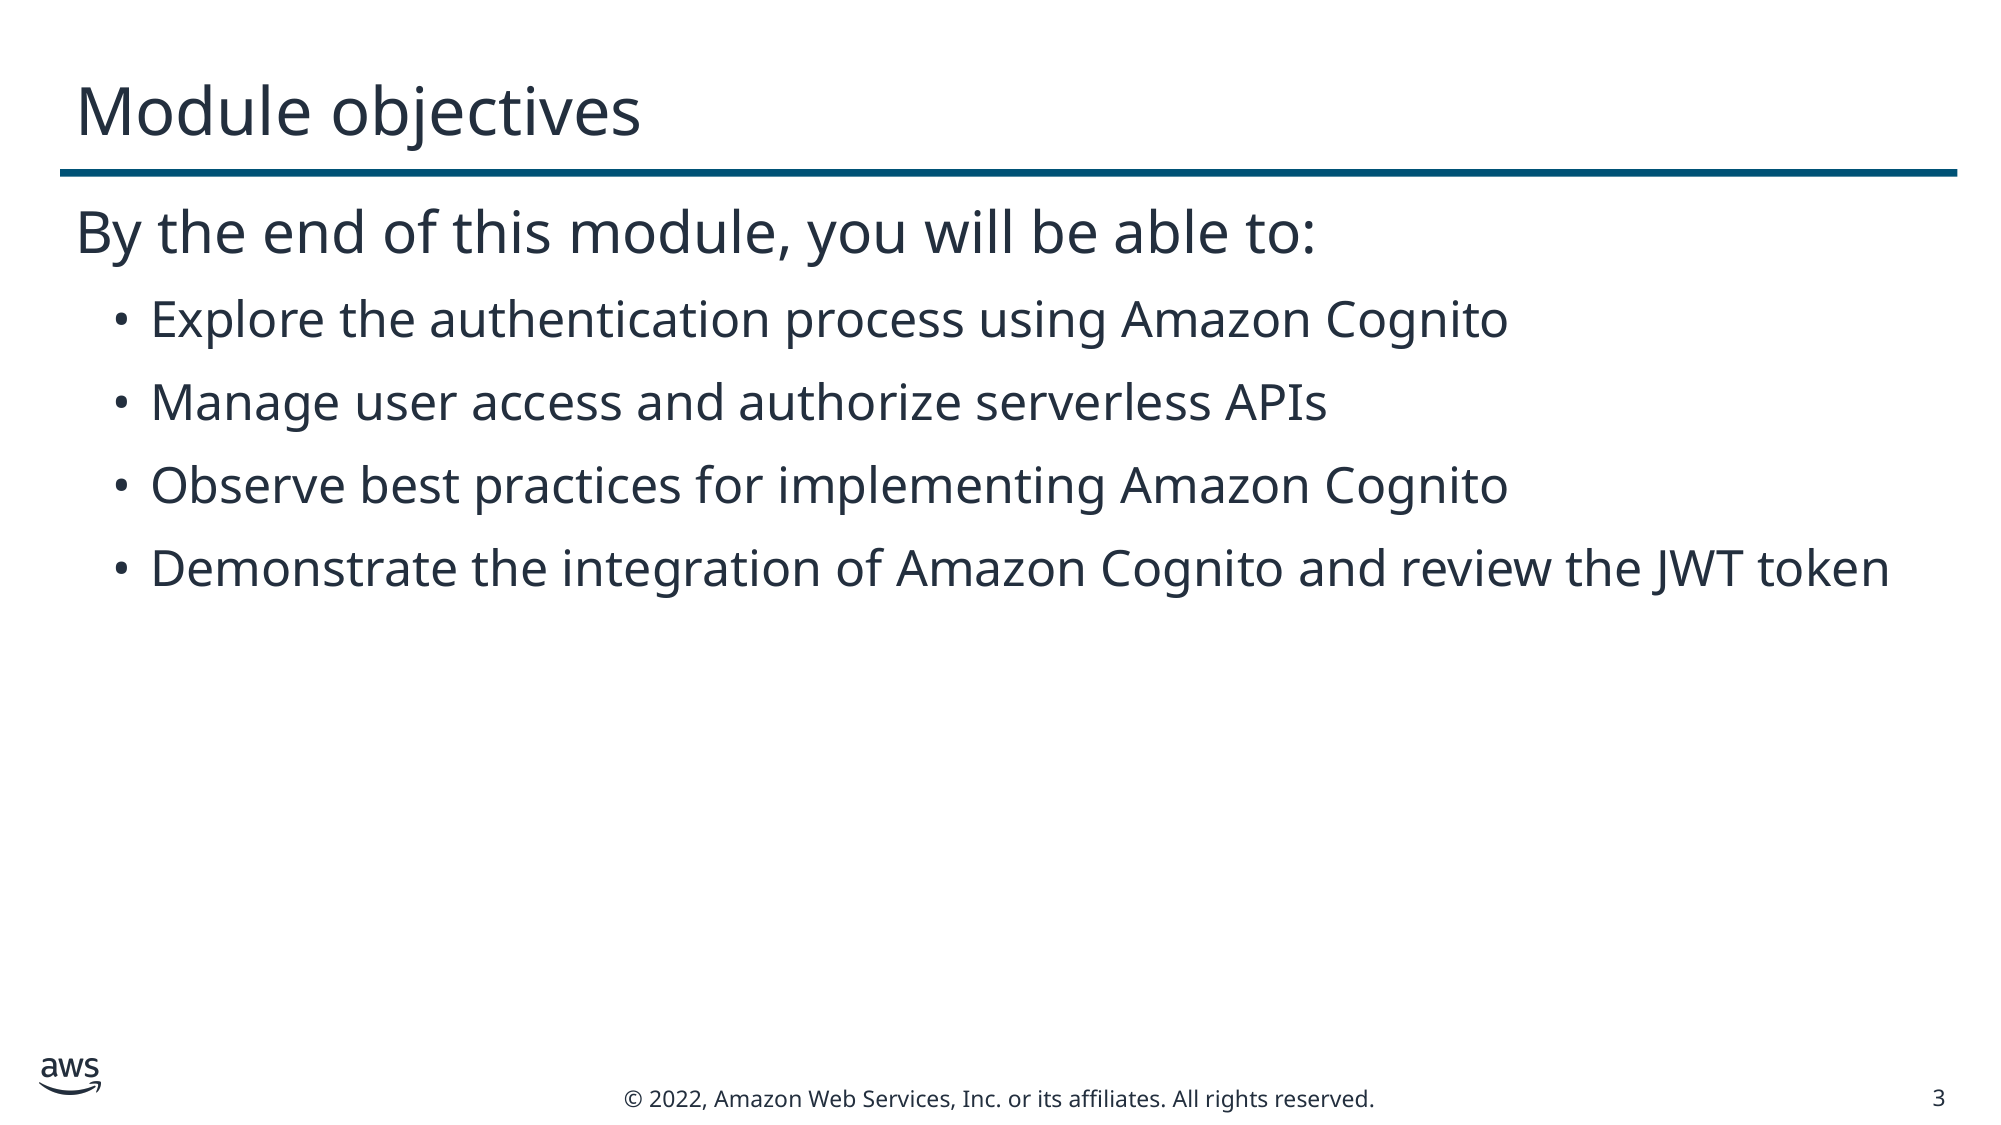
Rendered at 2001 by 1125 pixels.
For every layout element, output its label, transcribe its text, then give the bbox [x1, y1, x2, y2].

slide_number 3 [1881, 1077, 1961, 1121]
picture [39, 1058, 101, 1095]
title Module objectives [60, 49, 1958, 170]
list By the end of this module, you will be able to: Explore the authentication process using Amazon Cognito Manage user access and authorize serverless APIs Observe best practices for implementing Amazon Cognito Demonstrate the integration of Amazon Cognito and review the JWT token [60, 187, 1961, 1056]
